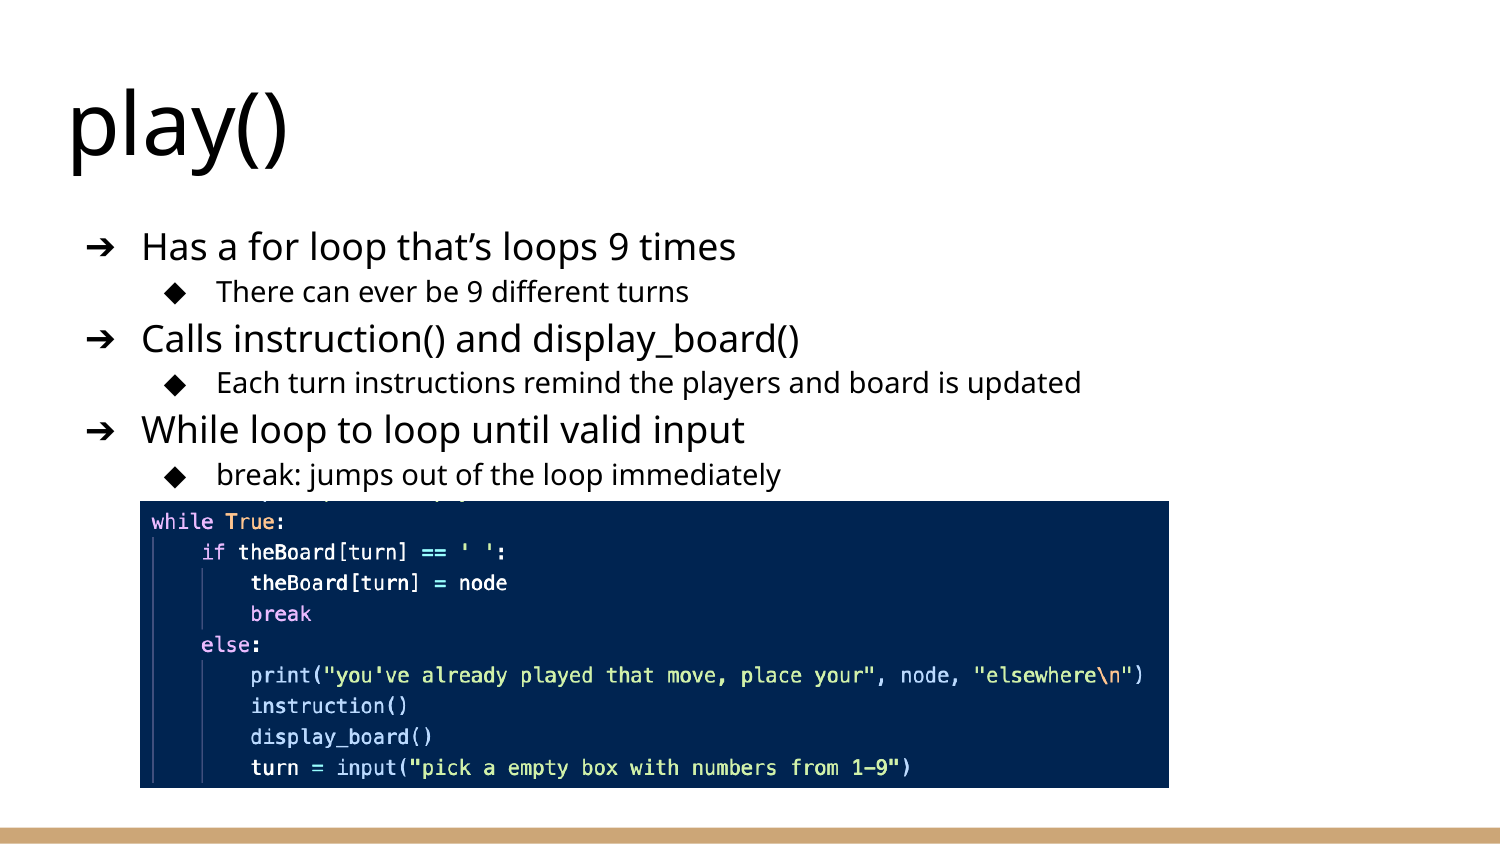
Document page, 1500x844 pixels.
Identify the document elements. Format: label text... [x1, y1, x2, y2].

list Has a for loop that’s loops 9 times There can ever be 9 different turns Calls instruction() and display_board() Each turn instructions remind the players and board is updated While loop to loop until valid input break: jumps out of the loop immediately [51, 200, 1449, 752]
picture [139, 501, 1170, 788]
title play() [51, 51, 1449, 189]
